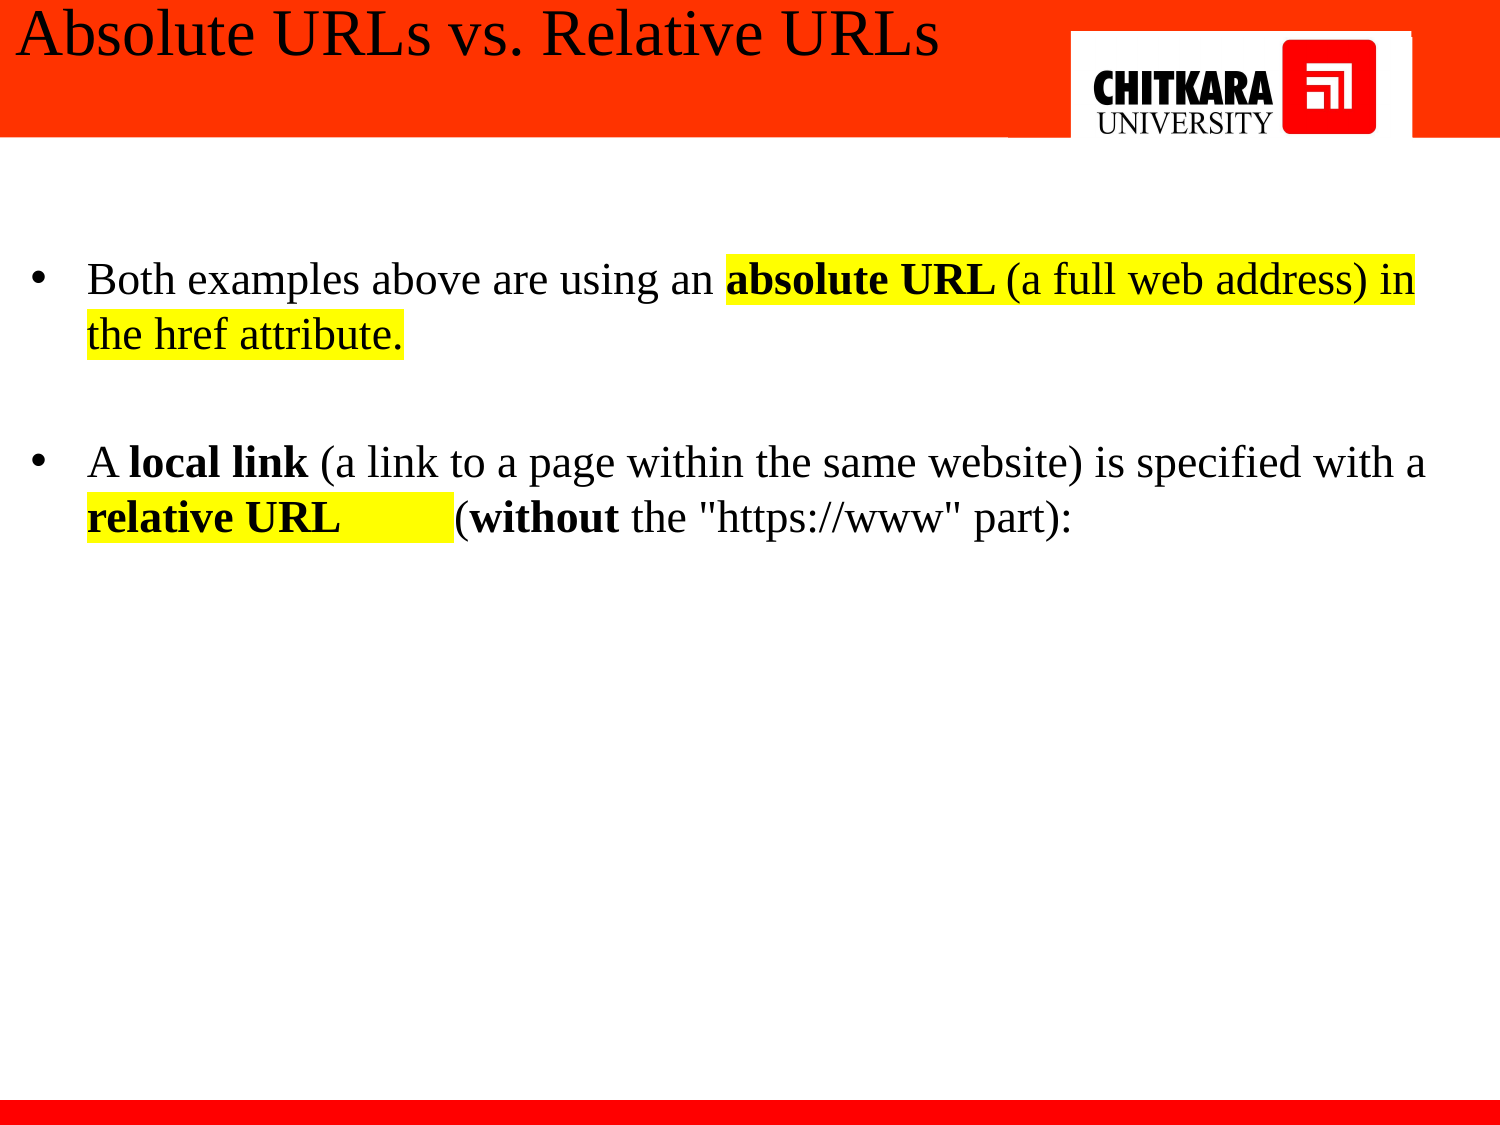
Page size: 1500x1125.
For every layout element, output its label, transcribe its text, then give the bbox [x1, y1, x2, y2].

picture [1074, 37, 1391, 138]
slide_number 20 [1074, 1042, 1425, 1103]
title Absolute URLs vs. Relative URLs [0, 0, 1063, 138]
list Both examples above are using an absolute URL (a full web address) in the href attribute. A local link (a link to a page within the same website) is specified with a relative URL (without the "https://www" part): [15, 241, 1466, 1022]
